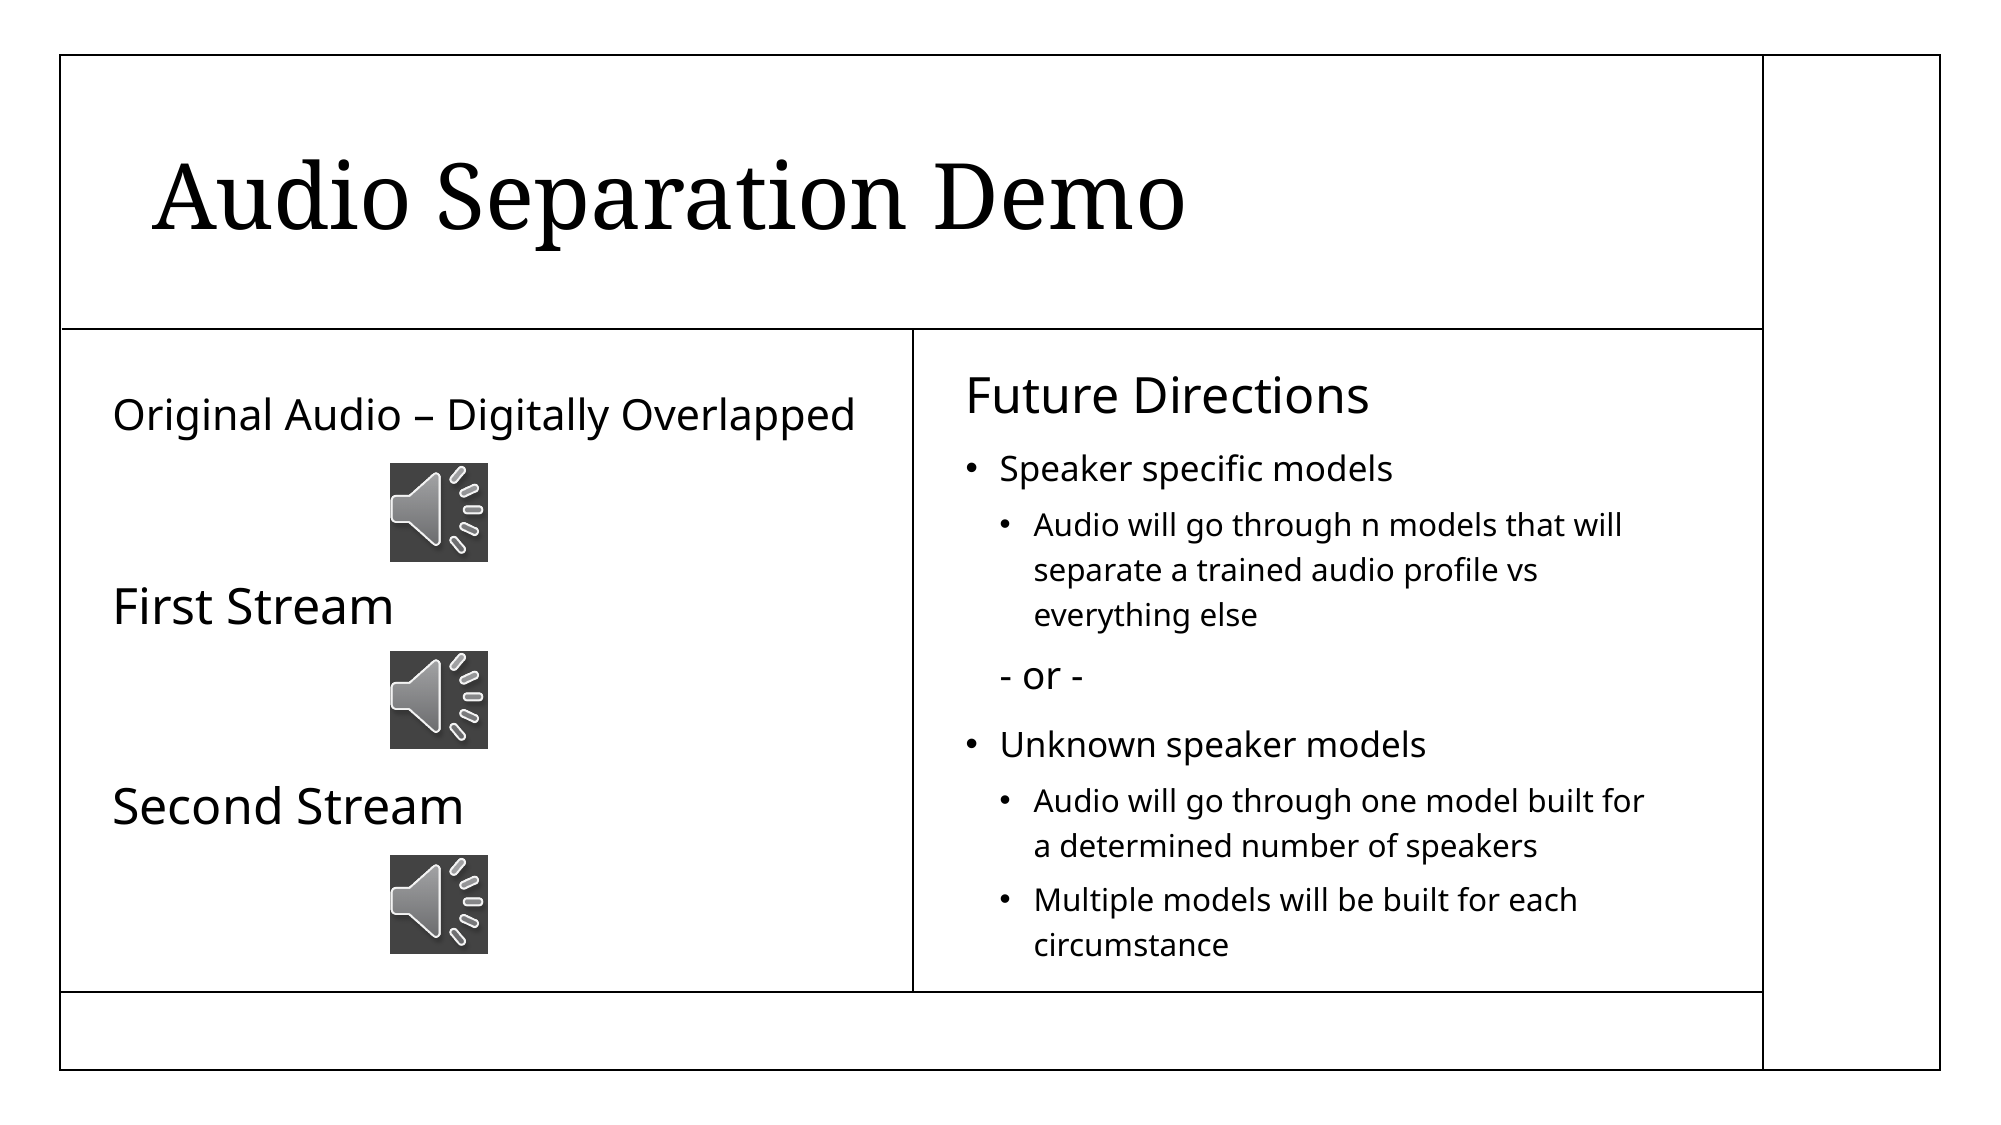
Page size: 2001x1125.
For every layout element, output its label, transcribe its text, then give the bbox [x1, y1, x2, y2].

text_box Speaker specific models Audio will go through n models that will separate a trained audio profile vs everything else - or - Unknown speaker models Audio will go through one model built for a determined number of speakers Multiple models will be built for each circumstance [950, 430, 1685, 973]
picture [389, 649, 490, 750]
text_box Future Directions [950, 316, 1687, 431]
title Audio Separation Demo [138, 91, 1687, 309]
picture [389, 462, 490, 563]
list First Stream [97, 527, 834, 642]
picture [389, 854, 490, 955]
list Original Audio – Digitally Overlapped [97, 346, 882, 447]
text_box Second Stream [97, 728, 834, 842]
